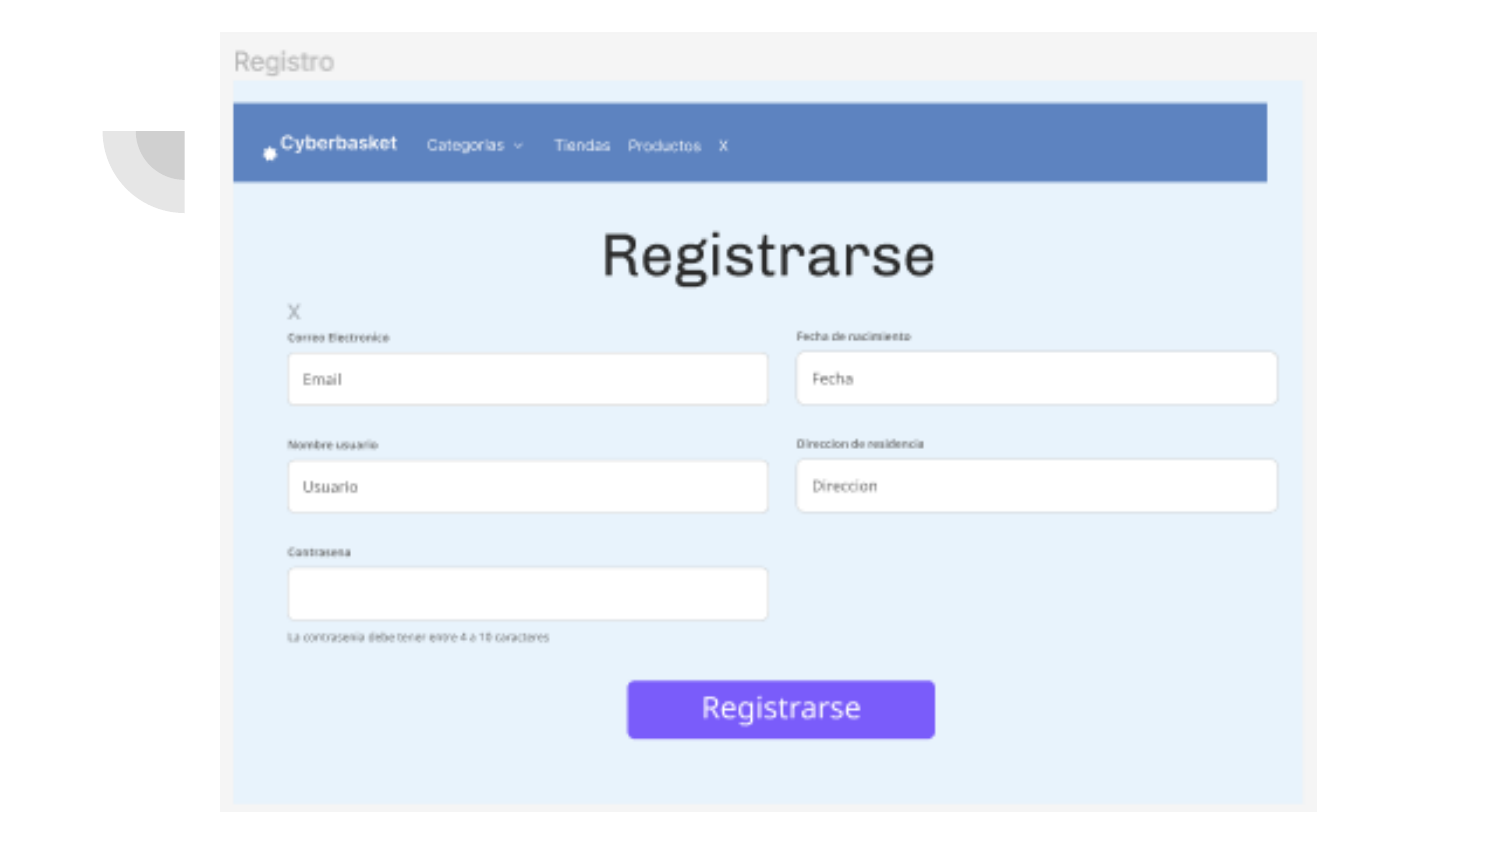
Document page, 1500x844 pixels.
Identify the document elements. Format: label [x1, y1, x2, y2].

picture [219, 32, 1318, 812]
